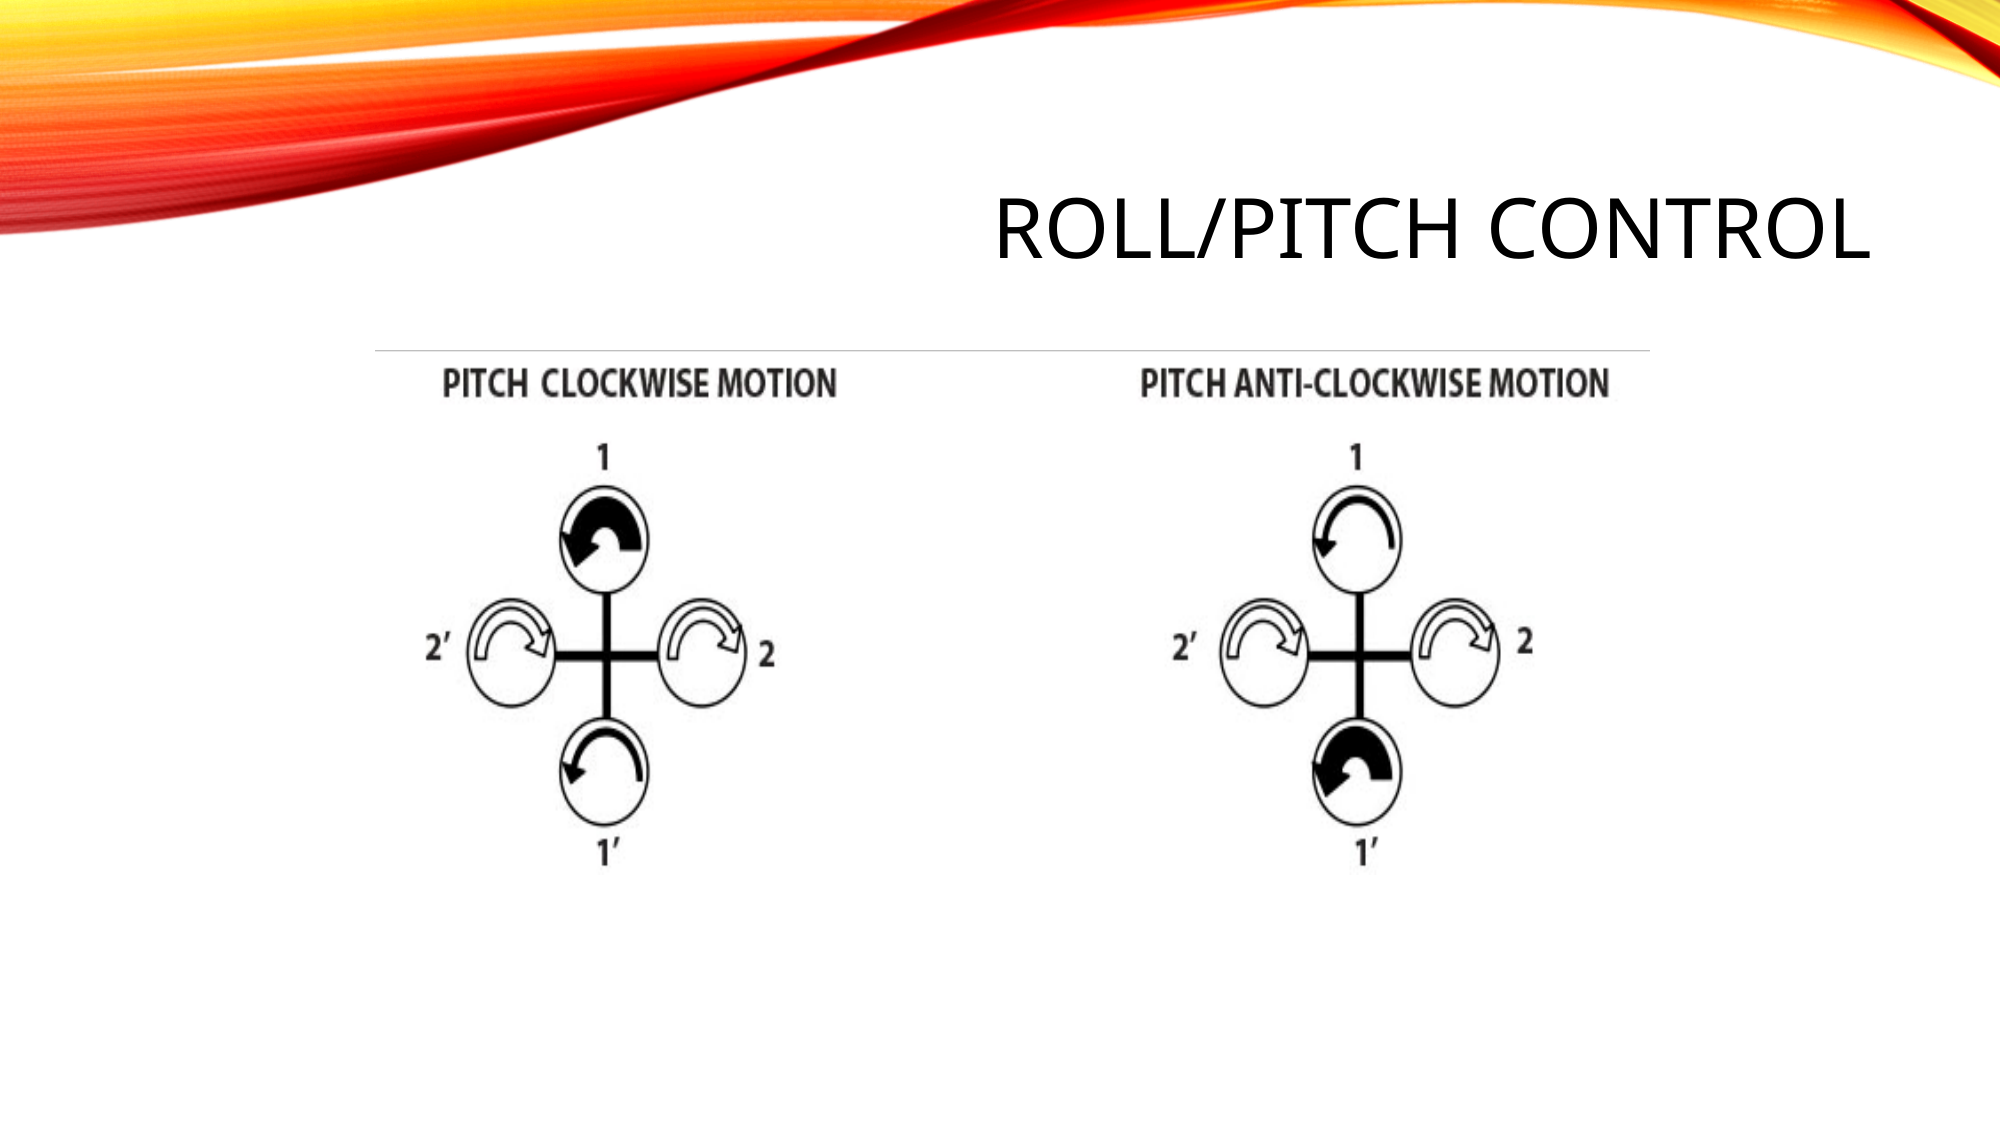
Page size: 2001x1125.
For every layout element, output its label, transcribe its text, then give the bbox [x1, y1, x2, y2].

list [374, 349, 1651, 876]
picture [0, 0, 2000, 237]
title Roll/Pitch Control [474, 125, 1888, 338]
